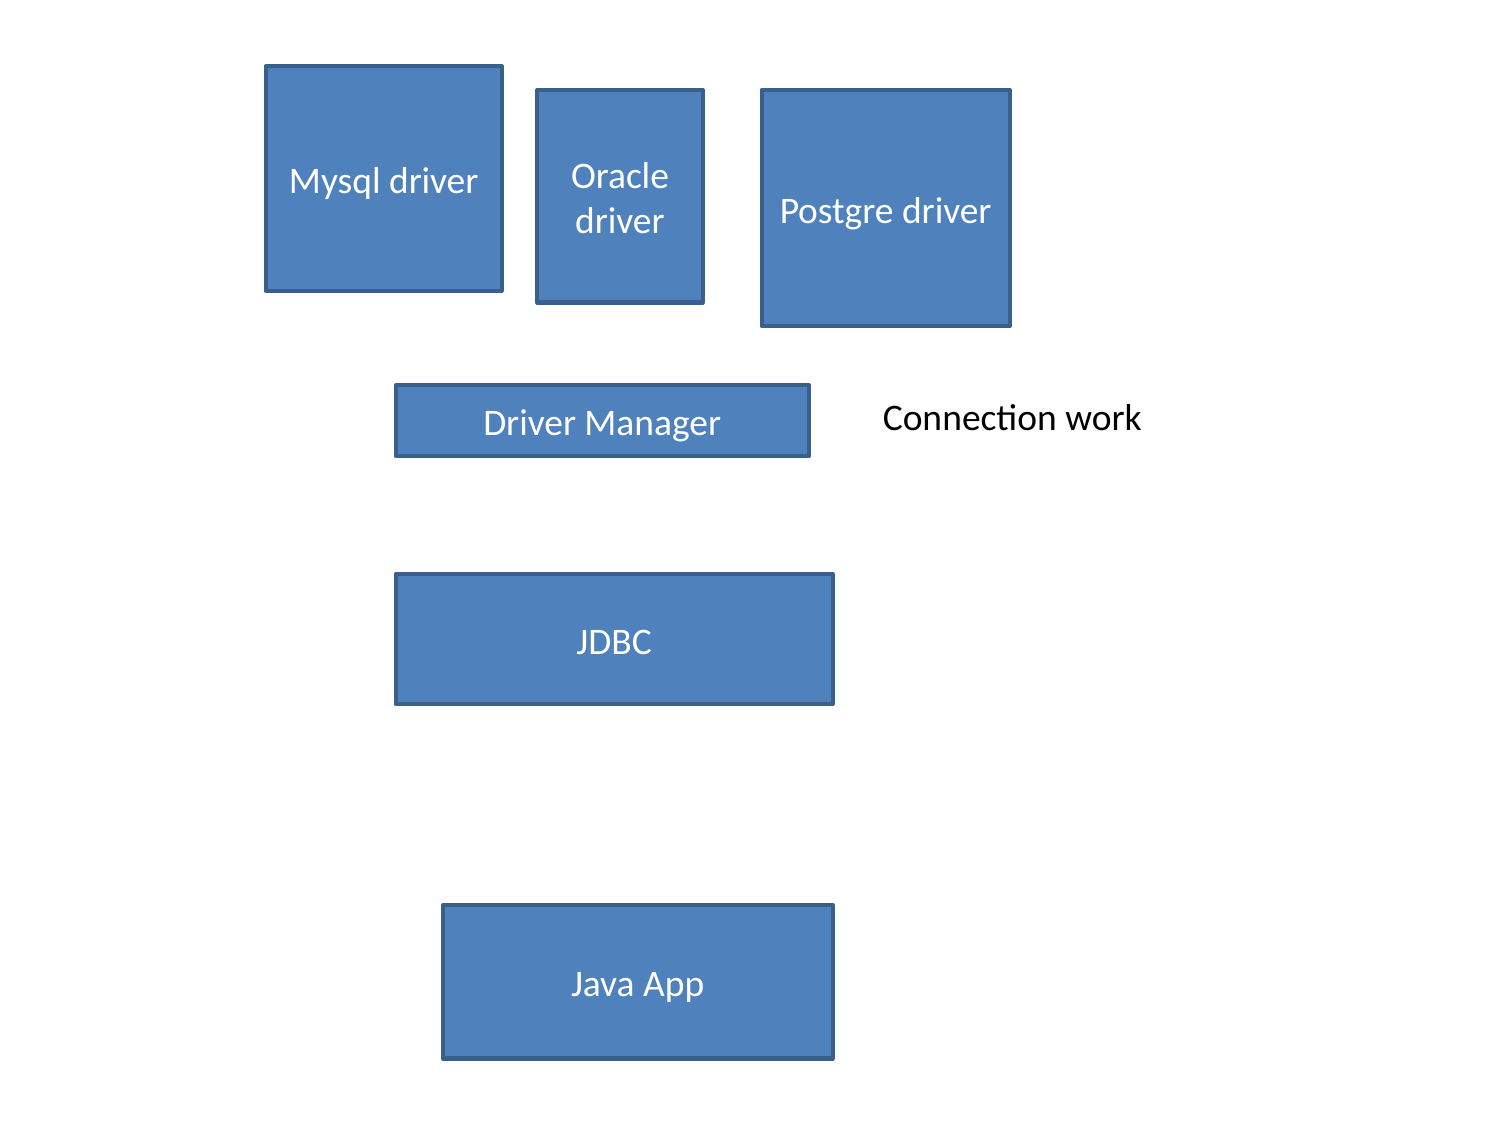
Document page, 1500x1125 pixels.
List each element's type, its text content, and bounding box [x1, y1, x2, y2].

text_box Postgre driver [760, 88, 1012, 328]
text_box Driver Manager [394, 383, 811, 458]
text_box Oracle driver [535, 88, 705, 305]
text_box Mysql driver [264, 64, 504, 293]
text_box JDBC [394, 572, 835, 706]
text_box Connection work [868, 385, 1376, 445]
text_box Java App [441, 903, 835, 1061]
